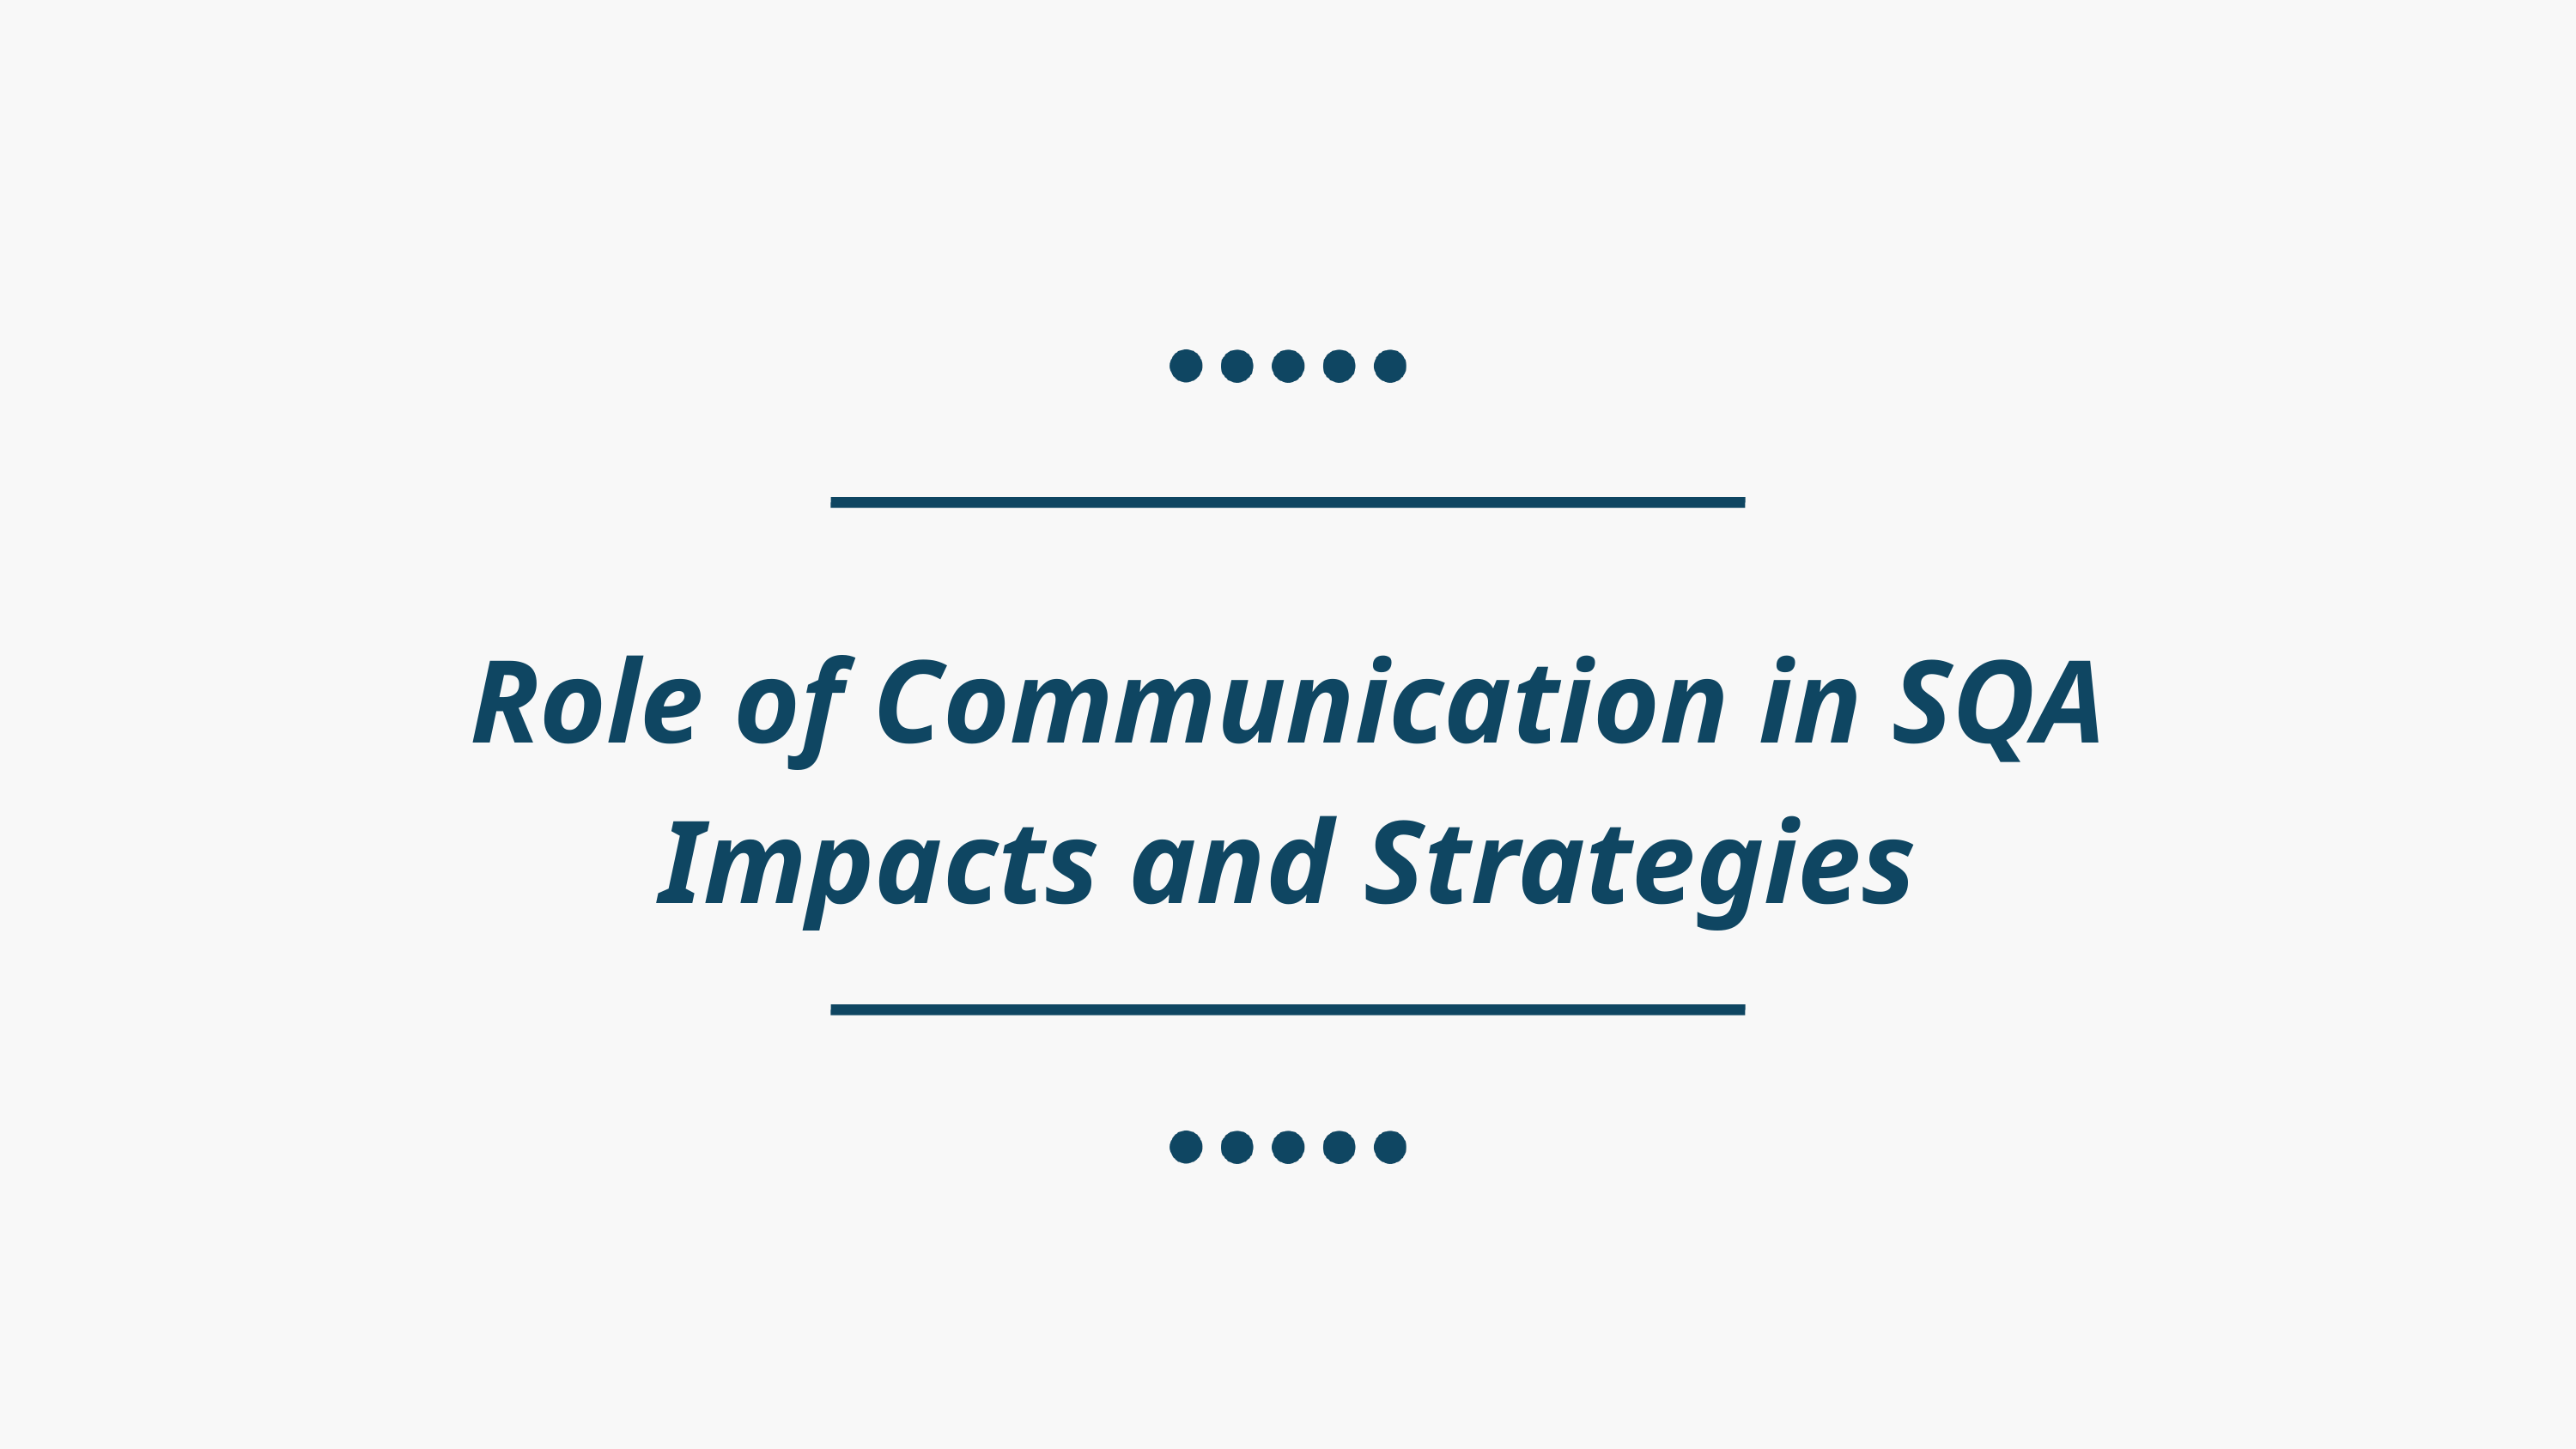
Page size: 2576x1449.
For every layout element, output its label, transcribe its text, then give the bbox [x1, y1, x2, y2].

text_box [1170, 1129, 1406, 1165]
text_box [1170, 348, 1406, 384]
text_box Role of Communication in SQA Impacts and Strategies [461, 605, 2115, 926]
